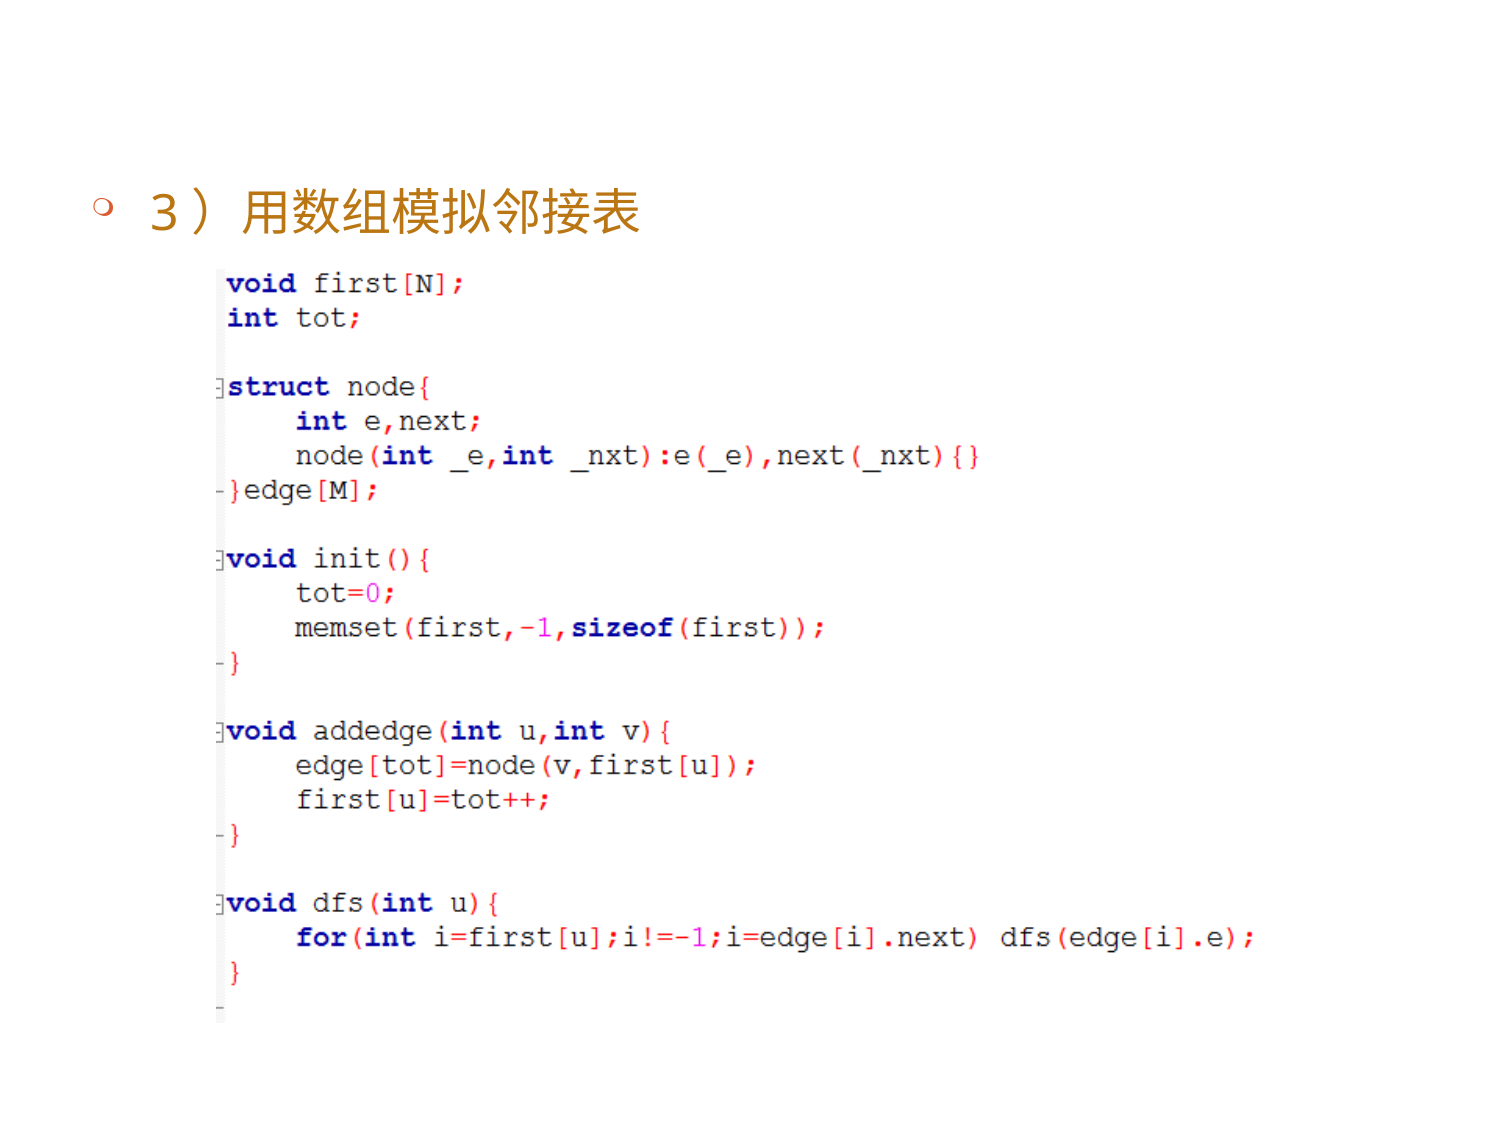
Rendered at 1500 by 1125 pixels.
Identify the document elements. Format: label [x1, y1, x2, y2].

list [76, 166, 1425, 1023]
picture [215, 269, 1286, 1023]
